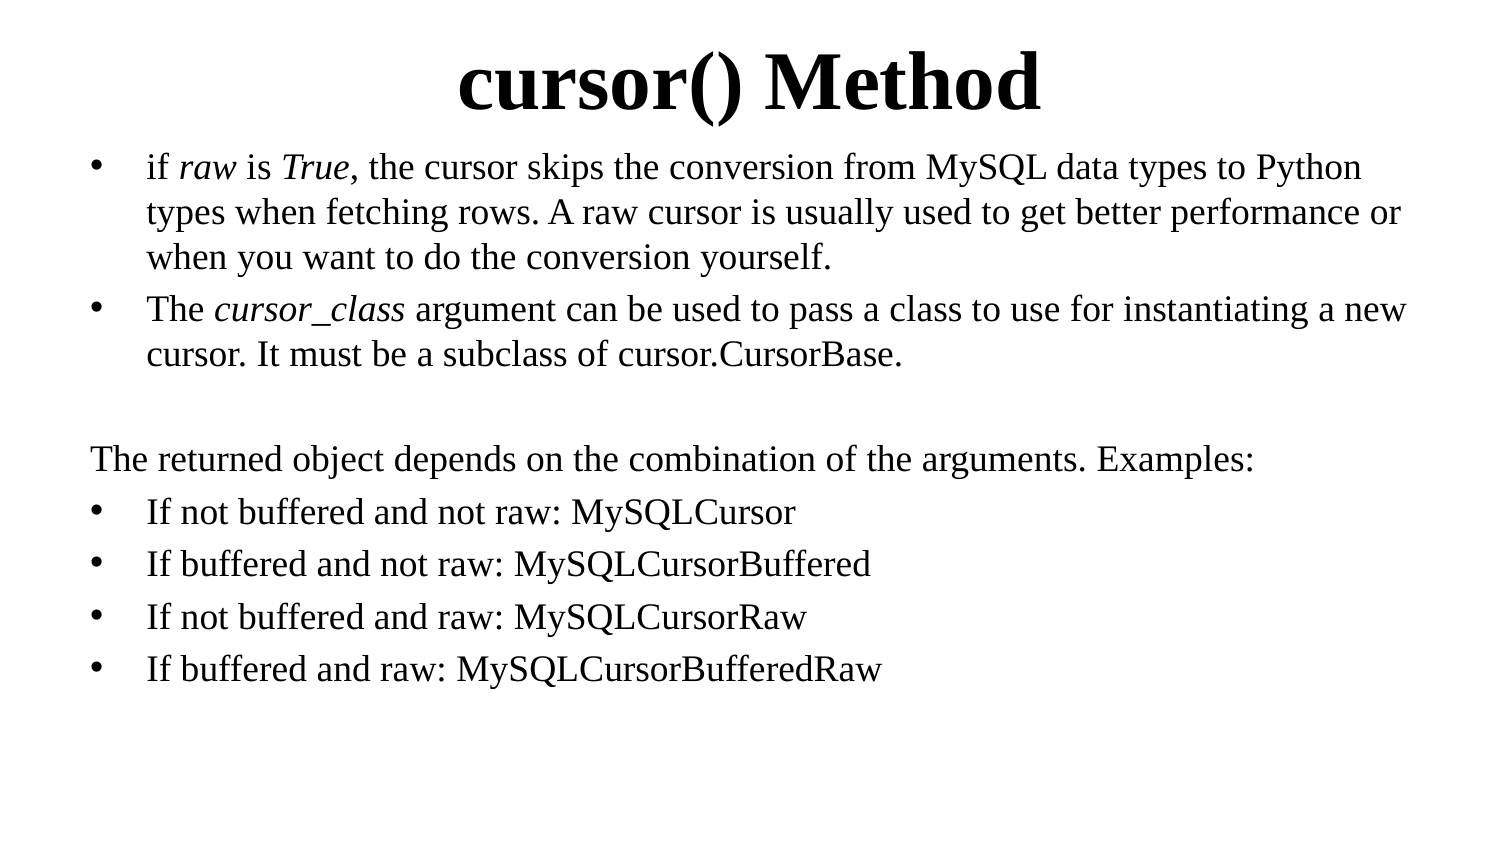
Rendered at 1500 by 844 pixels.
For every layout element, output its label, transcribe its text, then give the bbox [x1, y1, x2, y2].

title cursor() Method [75, 6, 1425, 134]
list if raw is True, the cursor skips the conversion from MySQL data types to Python types when fetching rows. A raw cursor is usually used to get better performance or when you want to do the conversion yourself. The cursor_class argument can be used to pass a class to use for instantiating a new cursor. It must be a subclass of cursor.CursorBase. The returned object depends on the combination of the arguments. Examples: If not buffered and not raw: MySQLCursor If buffered and not raw: MySQLCursorBuffered If not buffered and raw: MySQLCursorRaw If buffered and raw: MySQLCursorBufferedRaw [75, 134, 1425, 797]
